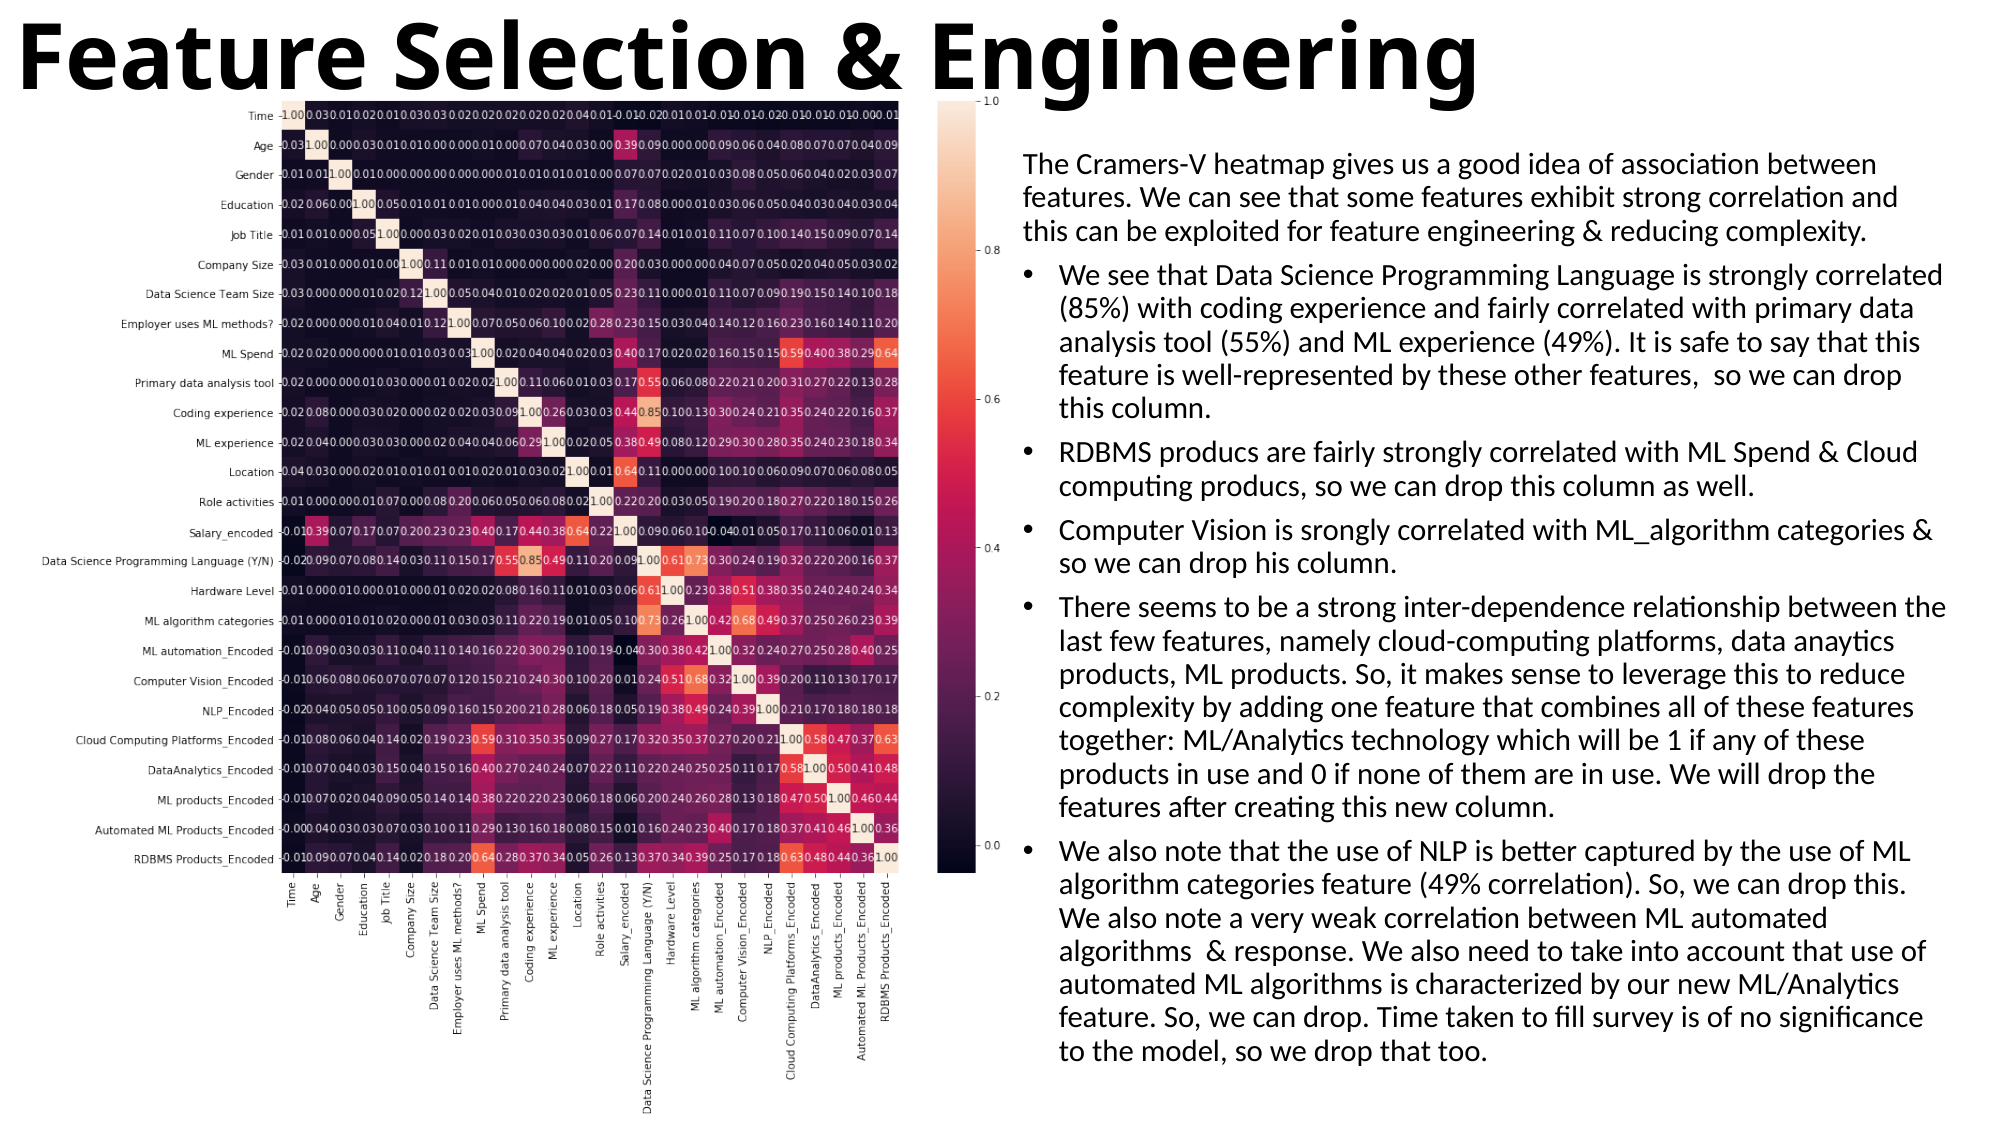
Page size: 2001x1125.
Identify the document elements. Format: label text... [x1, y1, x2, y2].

title Feature Selection & Engineering [0, 0, 1725, 169]
picture [34, 89, 1008, 1121]
list The Cramers-V heatmap gives us a good idea of association between features. We can see that some features exhibit strong correlation and this can be exploited for feature engineering & reducing complexity. We see that Data Science Programming Language is strongly correlated (85%) with coding experience and fairly correlated with primary data analysis tool (55%) and ML experience (49%). It is safe to say that this feature is well-represented by these other features, so we can drop this column. RDBMS producs are fairly strongly correlated with ML Spend & Cloud computing producs, so we can drop this column as well. Computer Vision is srongly correlated with ML_algorithm categories & so we can drop his column. There seems to be a strong inter-dependence relationship between the last few features, namely cloud-computing platforms, data anaytics products, ML products. So, it makes sense to leverage this to reduce complexity by adding one feature that combines all of these features together: ML/Analytics technology which will be 1 if any of these products in use and 0 if none of them are in use. We will drop the features after creating this new column. We also note that the use of NLP is better captured by the use of ML algorithm categories feature (49% correlation). So, we can drop this. We also note a very weak correlation between ML automated algorithms & response. We also need to take into account that use of automated ML algorithms is characterized by our new ML/Analytics feature. So, we can drop. Time taken to fill survey is of no significance to the model, so we drop that too. [1008, 140, 1966, 1101]
